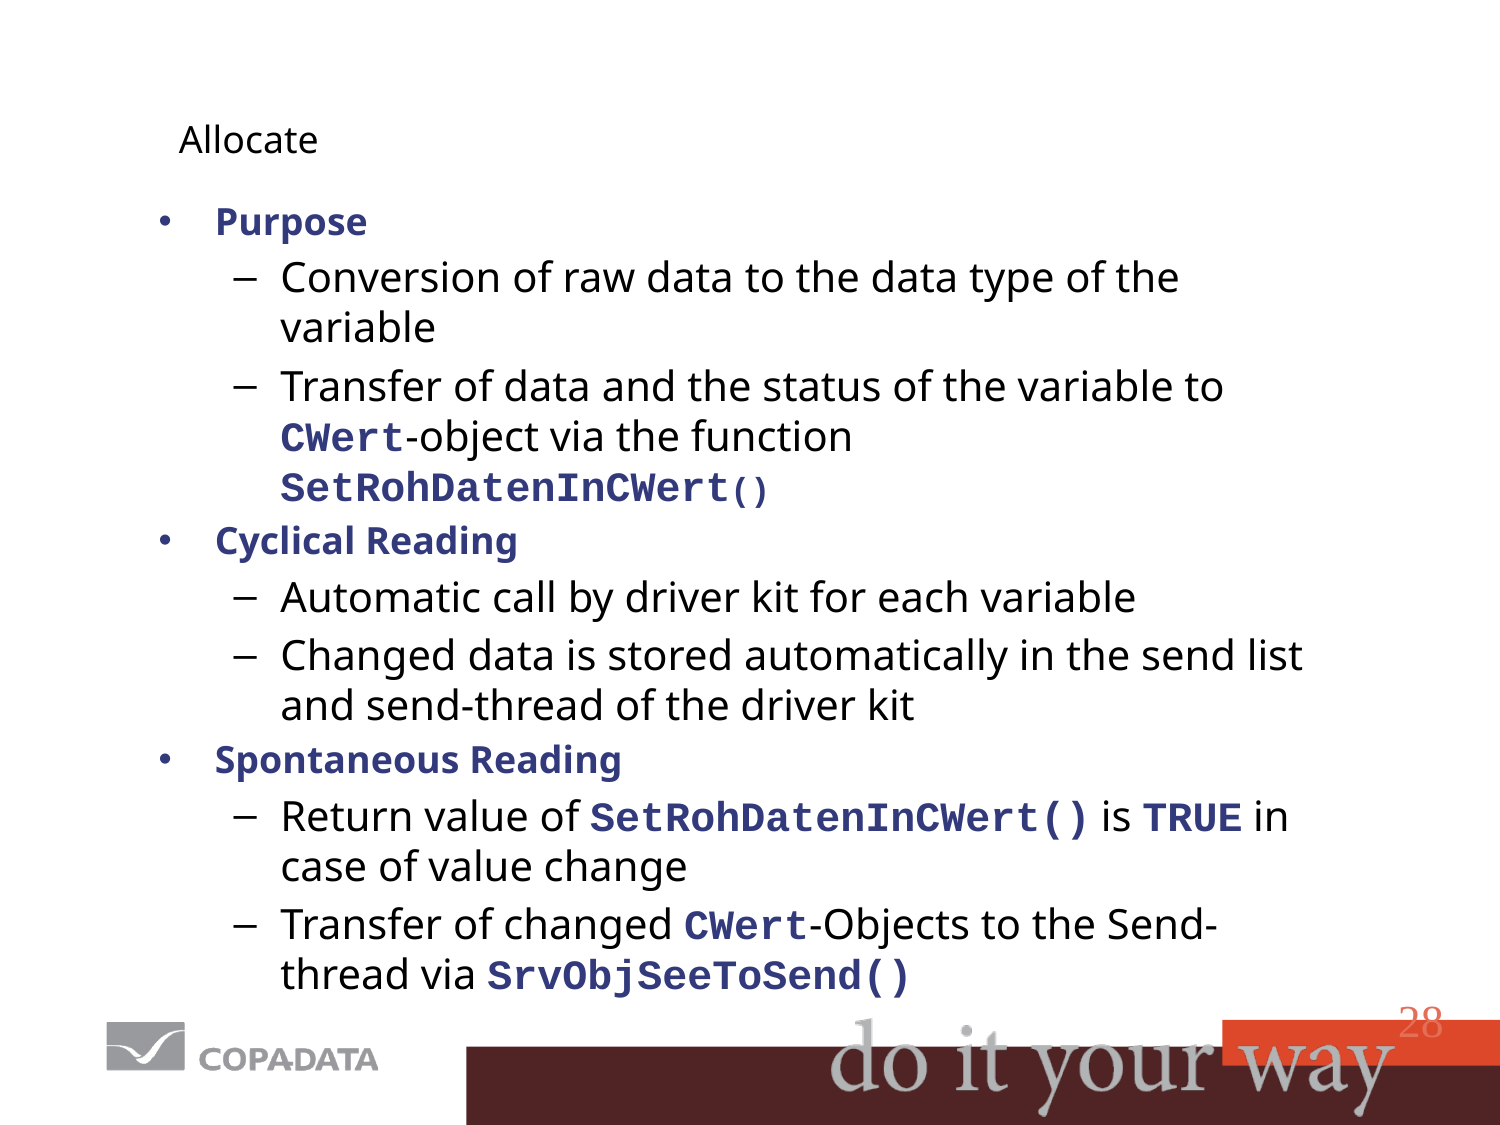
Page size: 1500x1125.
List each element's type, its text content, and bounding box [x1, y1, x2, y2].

title Allocate [164, 105, 1341, 171]
slide_number 28 [1382, 989, 1500, 1050]
picture [106, 1022, 379, 1072]
list Purpose Conversion of raw data to the data type of the variable Transfer of data and the status of the variable to CWert-object via the function SetRohDatenInCWert() Cyclical Reading Automatic call by driver kit for each variable Changed data is stored automatically in the send list and send-thread of the driver kit Spontaneous Reading Return value of SetRohDatenInCWert() is TRUE in case of value change Transfer of changed CWert-Objects to the Send-thread via SrvObjSeeToSend() [143, 190, 1357, 1006]
picture [831, 1018, 1395, 1117]
